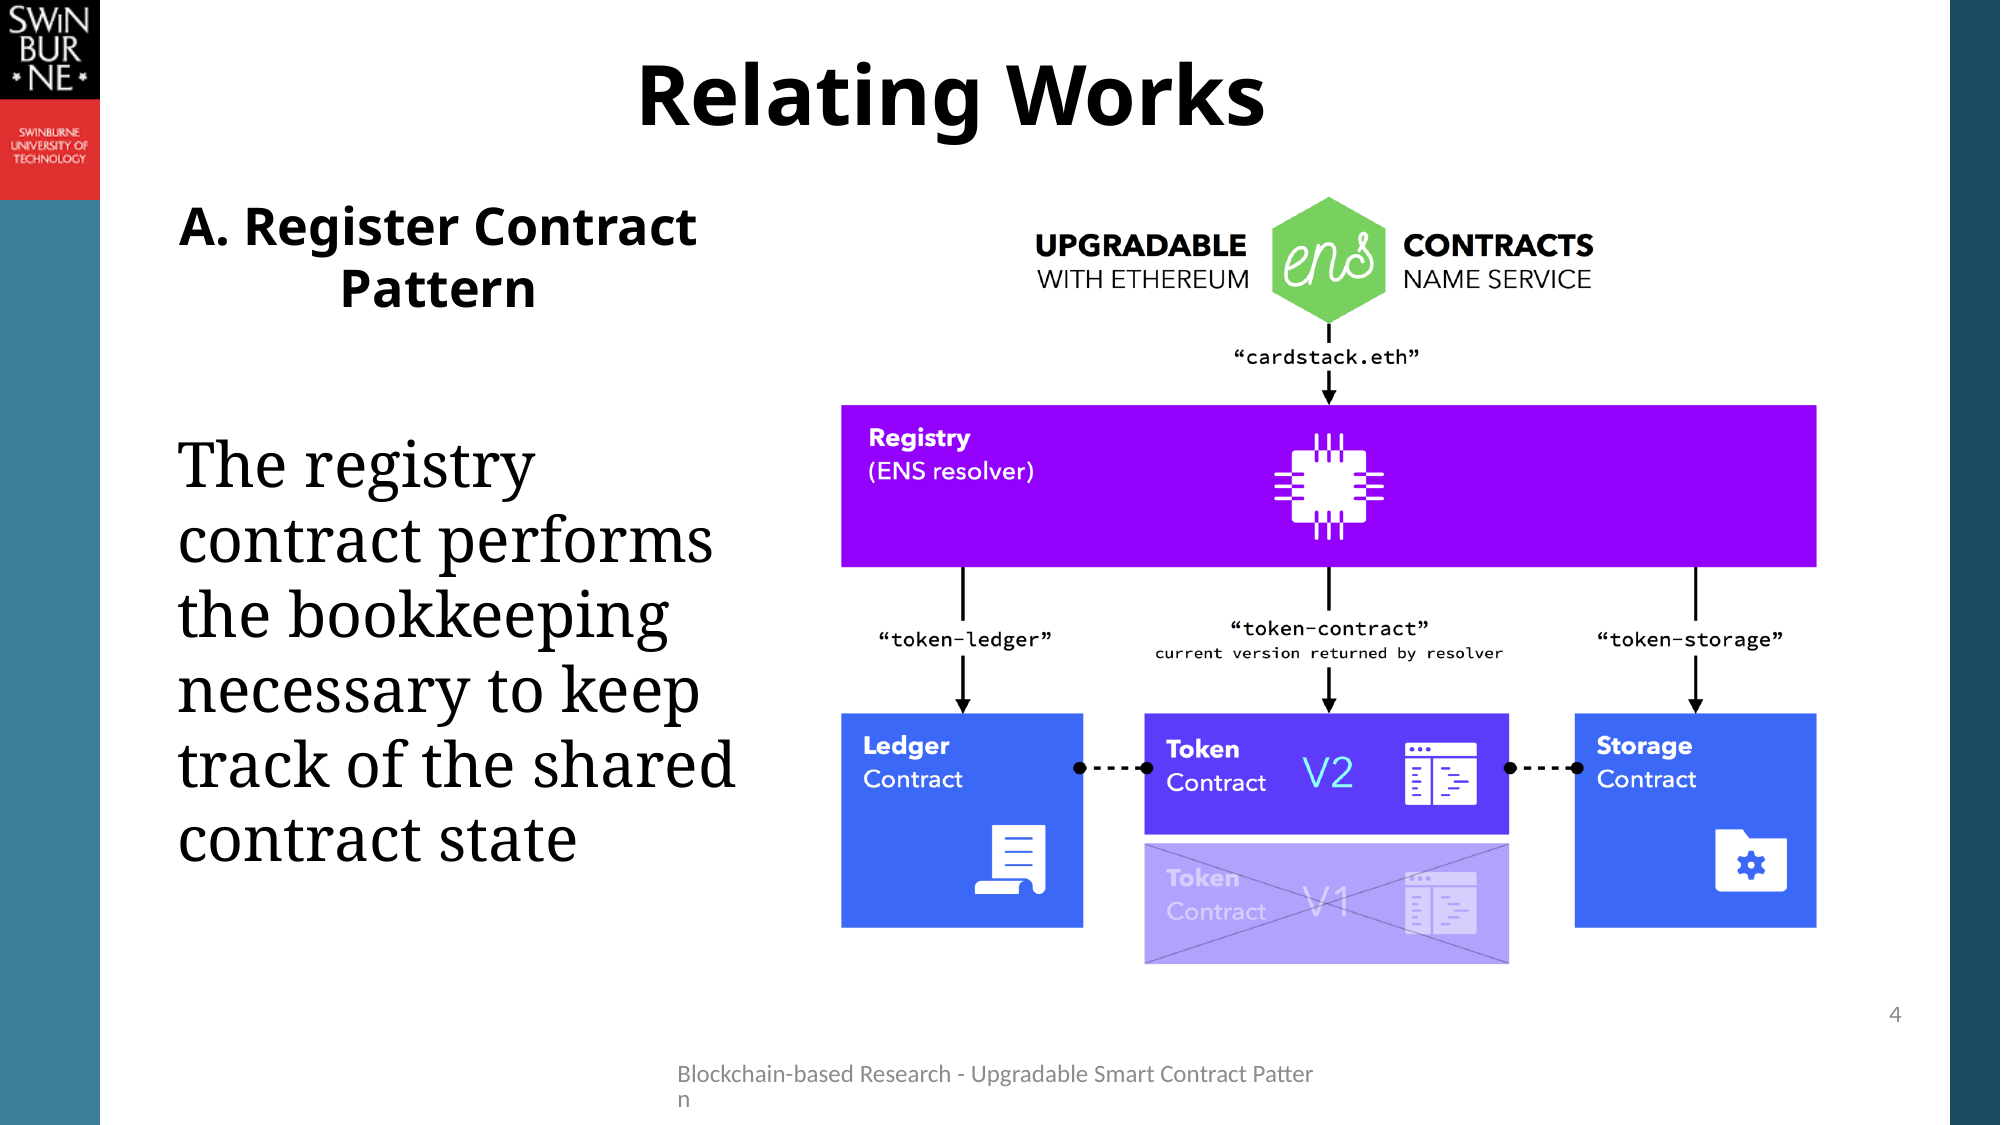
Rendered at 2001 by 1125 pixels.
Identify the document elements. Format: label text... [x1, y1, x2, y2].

footer Blockchain-based Research - Upgradable Smart Contract Pattern [662, 1042, 1338, 1103]
text_box The registry contract performs the bookkeeping necessary to keep track of the shared contract state [162, 417, 738, 882]
picture [0, 0, 100, 200]
text_box 4 [1816, 1007, 1917, 1043]
picture [738, 153, 1919, 1007]
text_box Relating Works [251, 42, 1652, 151]
text_box A. Register Contract Pattern [122, 185, 738, 326]
